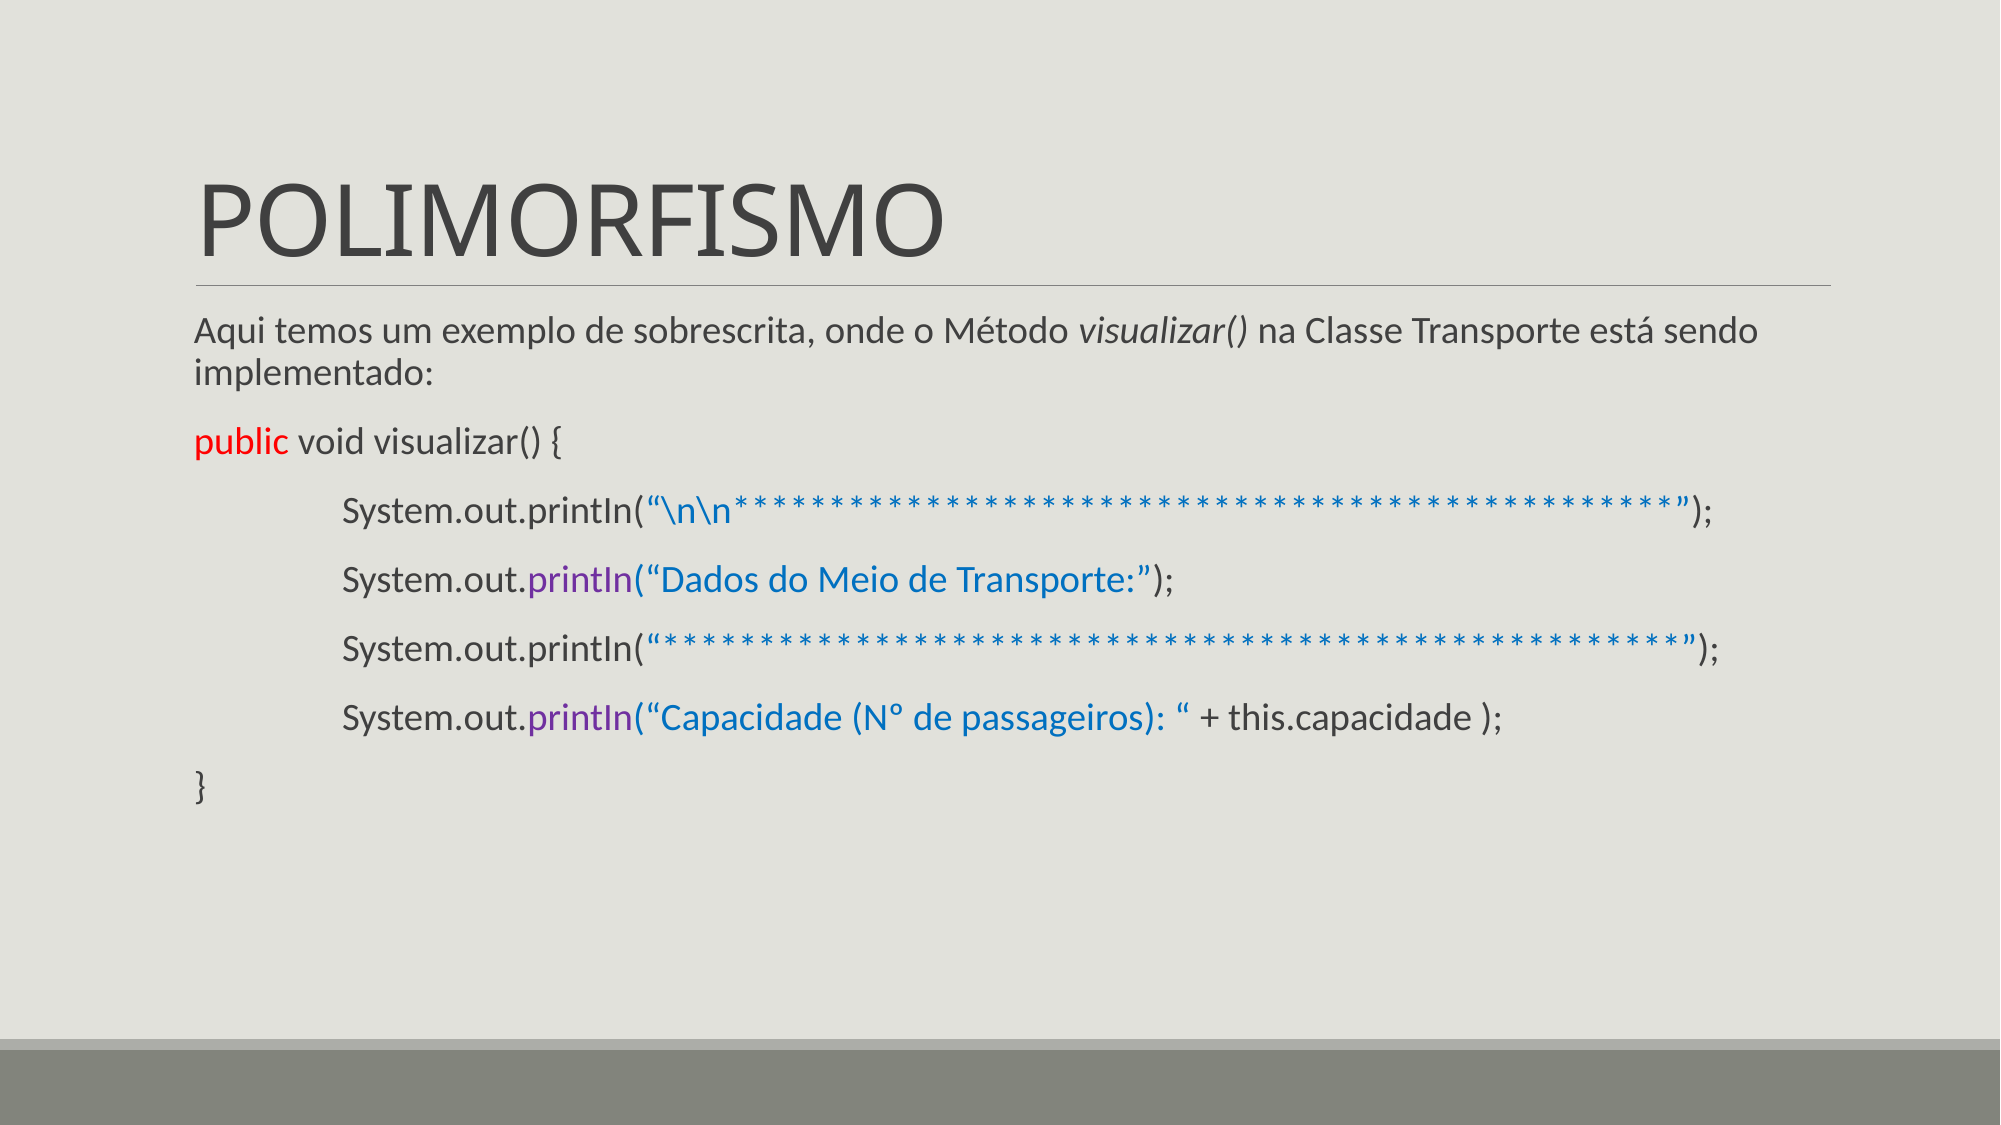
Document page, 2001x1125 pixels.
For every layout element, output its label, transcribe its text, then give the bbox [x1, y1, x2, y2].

title POLIMORFISMO [179, 47, 1830, 285]
text_box Aqui temos um exemplo de sobrescrita, onde o Método visualizar() na Classe Transporte está sendo implementado: public void visualizar() { System.out.printIn(“\n\n*************************************************”); System.out.printIn(“Dados do Meio de Transporte:”); System.out.printIn(“*****************************************************”); System.out.printIn(“Capacidade (Nº de passageiros): “ + this.capacidade ); } [180, 302, 1830, 963]
